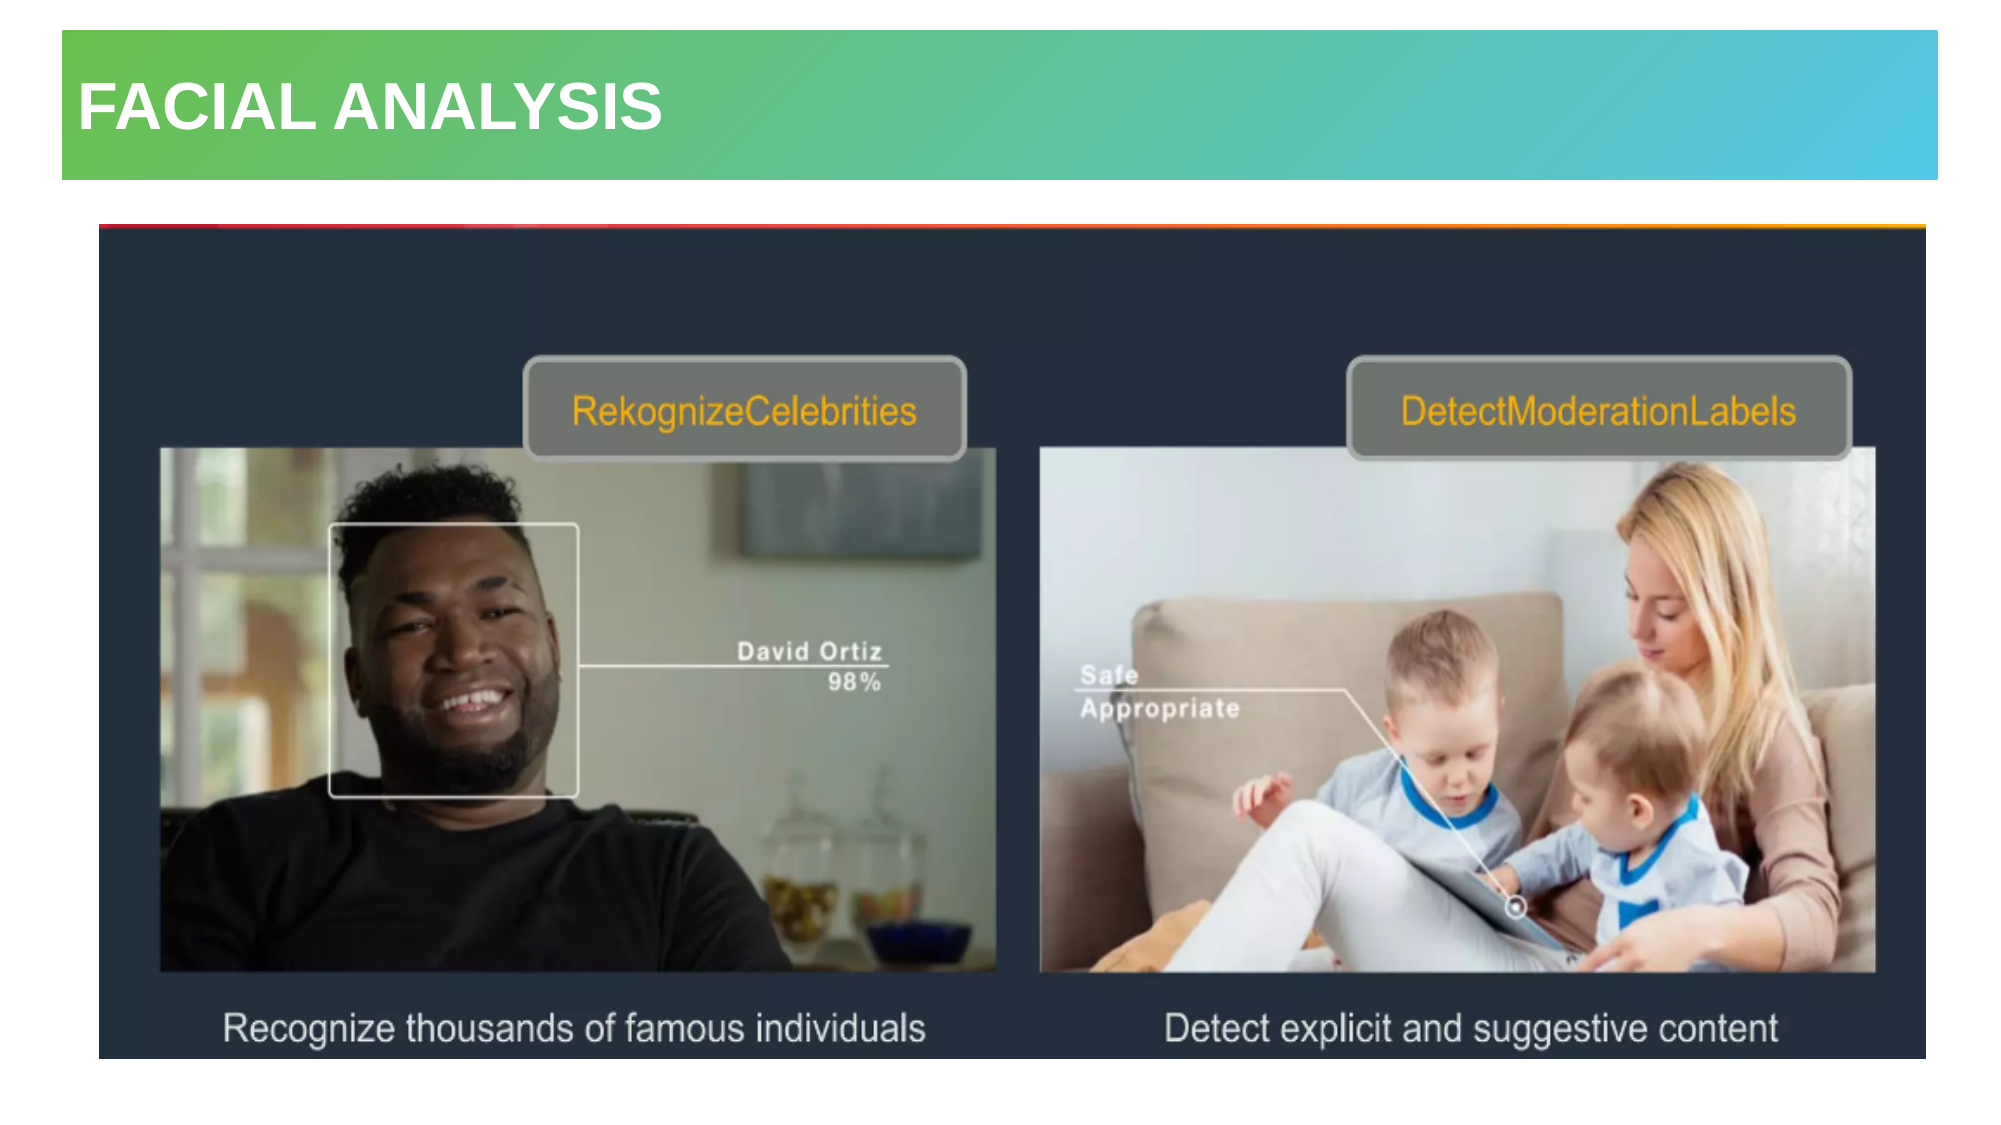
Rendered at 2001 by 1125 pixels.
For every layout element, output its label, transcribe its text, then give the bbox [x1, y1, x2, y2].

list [99, 224, 1926, 1059]
title Facial analysis [62, 29, 1938, 180]
